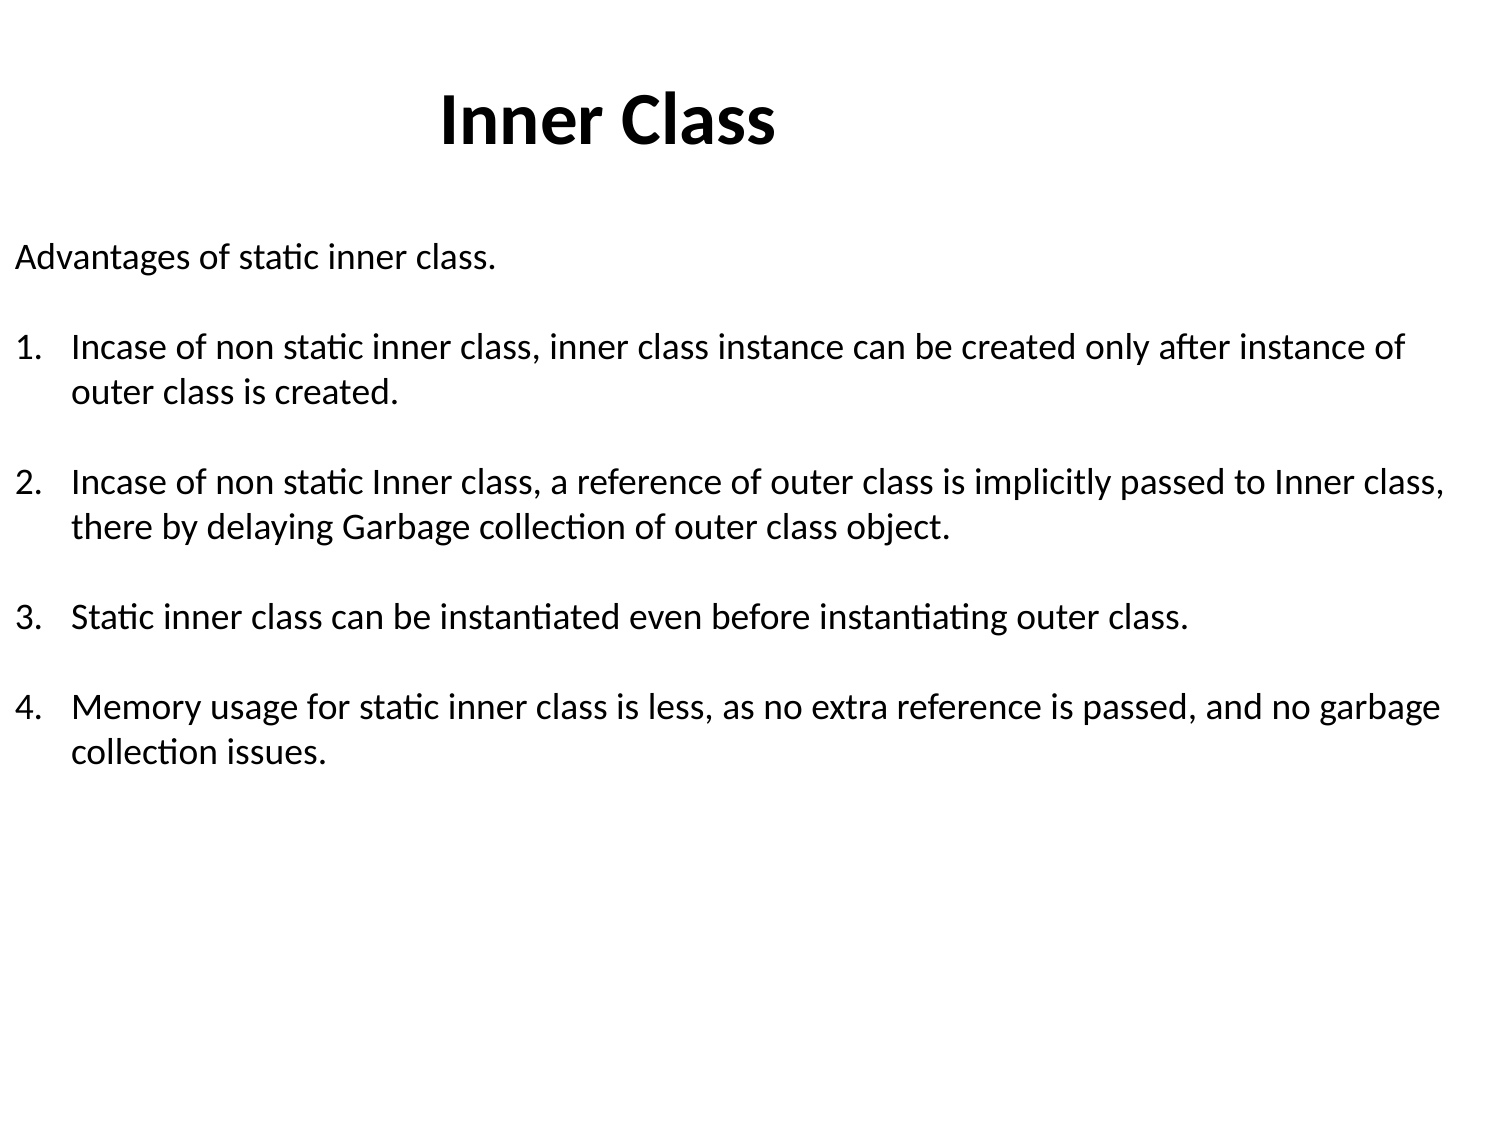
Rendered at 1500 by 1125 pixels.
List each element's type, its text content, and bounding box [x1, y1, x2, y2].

text_box Advantages of static inner class. Incase of non static inner class, inner class instance can be created only after instance of outer class is created. Incase of non static Inner class, a reference of outer class is implicitly passed to Inner class, there by delaying Garbage collection of outer class object. Static inner class can be instantiated even before instantiating outer class. Memory usage for static inner class is less, as no extra reference is passed, and no garbage collection issues. [0, 224, 1500, 870]
text_box Inner Class [425, 62, 975, 168]
